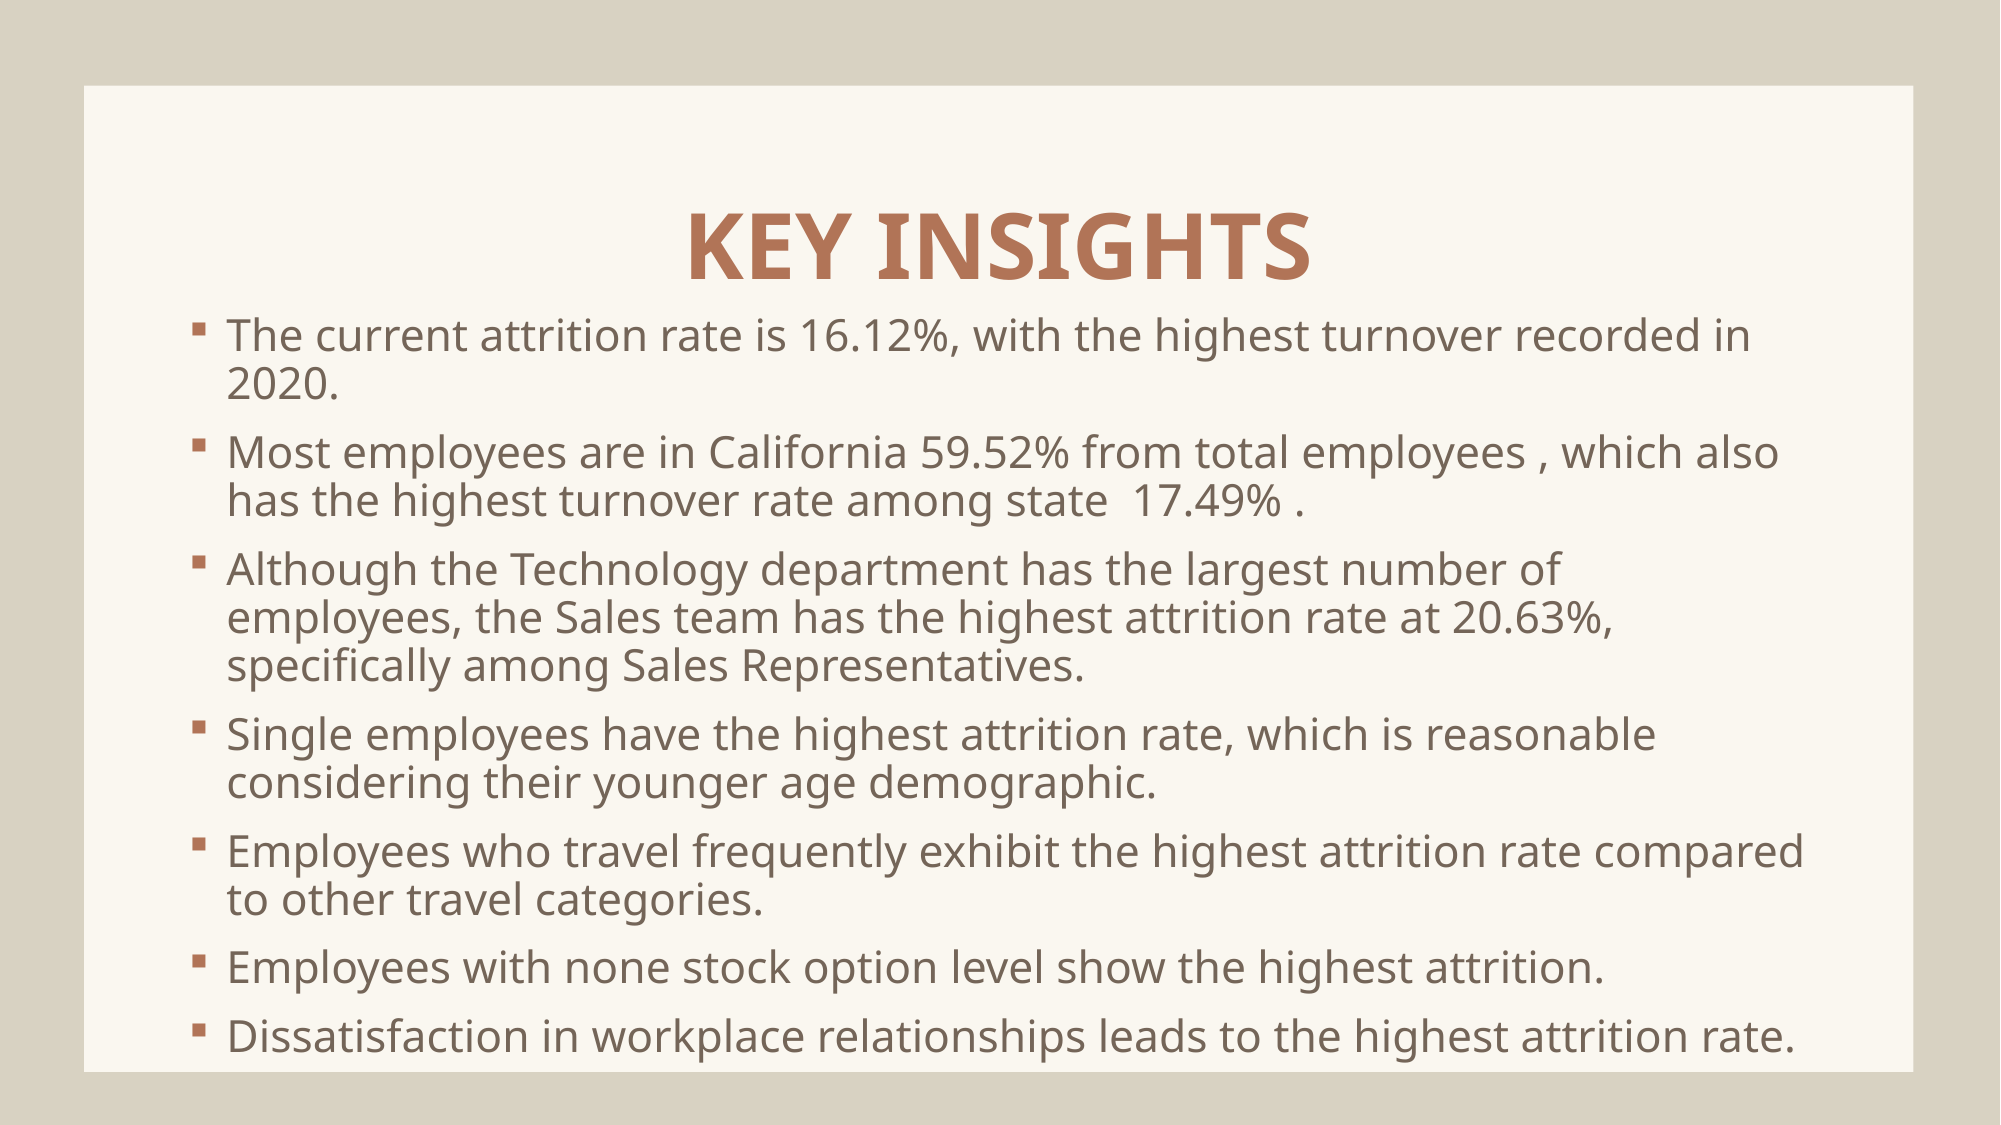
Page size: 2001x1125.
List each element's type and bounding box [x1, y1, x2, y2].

text_box [0, 0, 2000, 1125]
